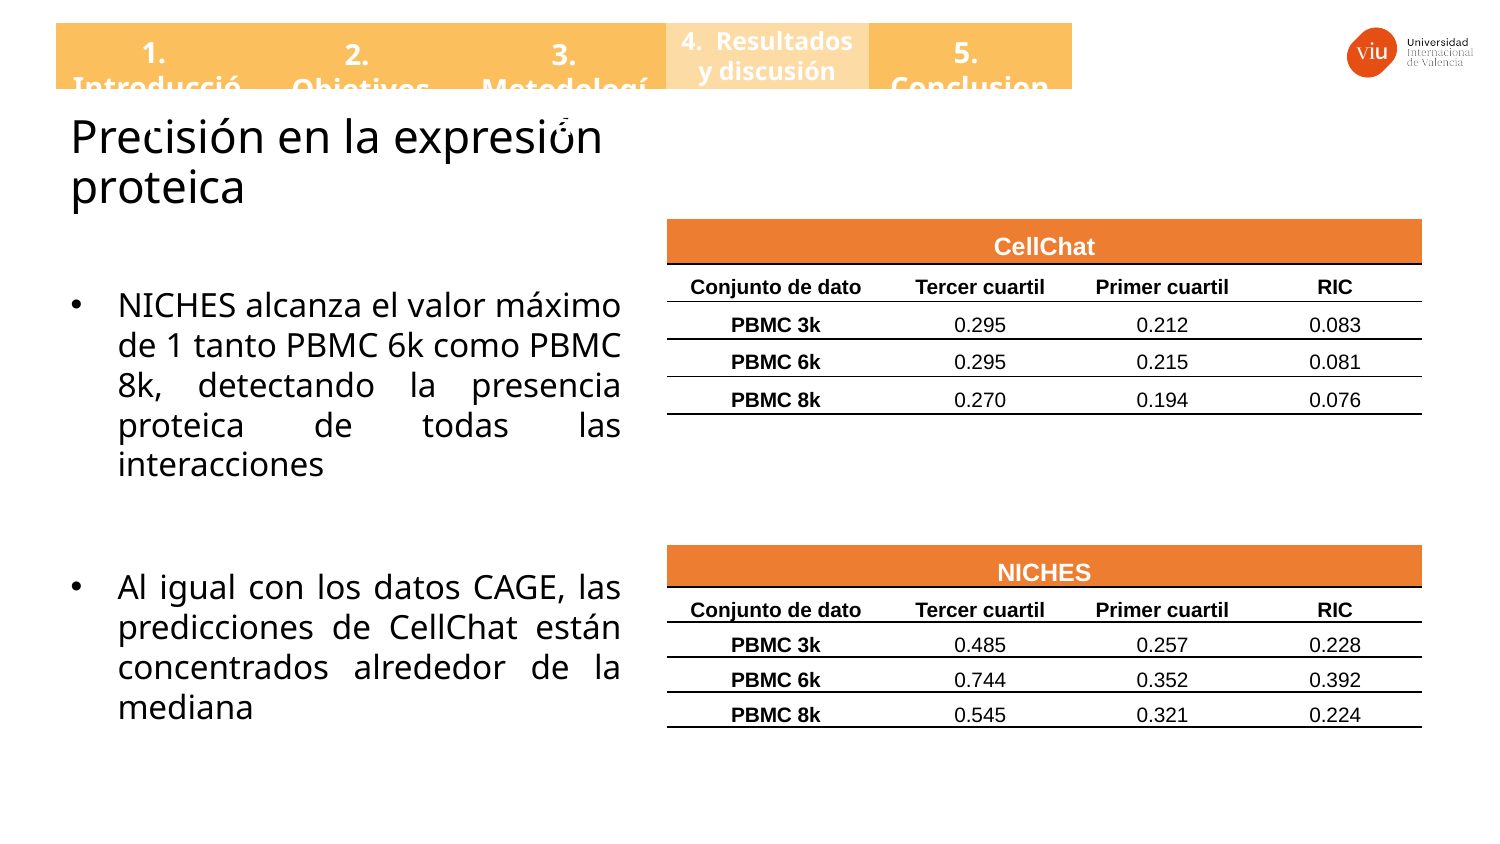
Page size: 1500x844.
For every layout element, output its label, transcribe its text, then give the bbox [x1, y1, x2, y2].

text_box [462, 22, 665, 29]
table_cell 0.352 [1076, 658, 1249, 691]
text_box 4. Resultados y discusión [665, 18, 870, 93]
table_cell Conjunto de dato [667, 588, 884, 621]
table_cell 0.321 [1076, 693, 1249, 726]
text_box [259, 22, 462, 28]
table_cell 0.224 [1249, 693, 1422, 726]
table_cell 0.081 [1249, 340, 1422, 376]
table_cell PBMC 3k [667, 623, 884, 656]
table_header NICHES [667, 545, 1422, 586]
table_cell PBMC 6k [667, 340, 884, 376]
text_box NICHES alcanza el valor máximo de 1 tanto PBMC 6k como PBMC 8k, detectando la presencia proteica de todas las interacciones [55, 276, 638, 491]
table_cell 0.485 [884, 623, 1076, 656]
table_cell Primer cuartil [1076, 588, 1249, 621]
text_box [55, 22, 259, 26]
text_box 2. Objetivos [259, 28, 463, 114]
table_cell Tercer cuartil [884, 588, 1076, 621]
table_cell PBMC 3k [667, 302, 884, 338]
table_cell 0.744 [884, 658, 1076, 691]
table_cell 0.392 [1249, 658, 1422, 691]
text_box Al igual con los datos CAGE, las predicciones de CellChat están concentrados alrededor de la mediana [55, 559, 638, 734]
table_cell 0.270 [884, 377, 1076, 413]
table_header CellChat [667, 219, 1422, 263]
text_box [870, 22, 1073, 90]
table_cell RIC [1249, 265, 1422, 301]
table_cell Conjunto de dato [667, 265, 884, 301]
table_cell PBMC 6k [667, 658, 884, 691]
table_cell 0.228 [1249, 623, 1422, 656]
text_box 1. Introducción [55, 26, 260, 147]
table_cell 0.257 [1076, 623, 1249, 656]
table_cell 0.295 [884, 340, 1076, 376]
table_cell Primer cuartil [1076, 265, 1249, 301]
table_cell Tercer cuartil [884, 265, 1076, 301]
table_cell PBMC 8k [667, 377, 884, 413]
list Precisión en la expresión proteica [55, 114, 629, 172]
text_box 3. Metodología [462, 29, 666, 149]
table_cell 0.295 [884, 302, 1076, 338]
table_cell RIC [1249, 588, 1422, 621]
table_cell 0.212 [1076, 302, 1249, 338]
picture [1335, 15, 1485, 90]
table_cell 0.194 [1076, 377, 1249, 413]
text_box 5. Conclusiones [868, 26, 1072, 147]
table_cell 0.545 [884, 693, 1076, 726]
table_cell PBMC 8k [667, 693, 884, 726]
table_cell 0.215 [1076, 340, 1249, 376]
table_cell 0.083 [1249, 302, 1422, 338]
table_cell 0.076 [1249, 377, 1422, 413]
